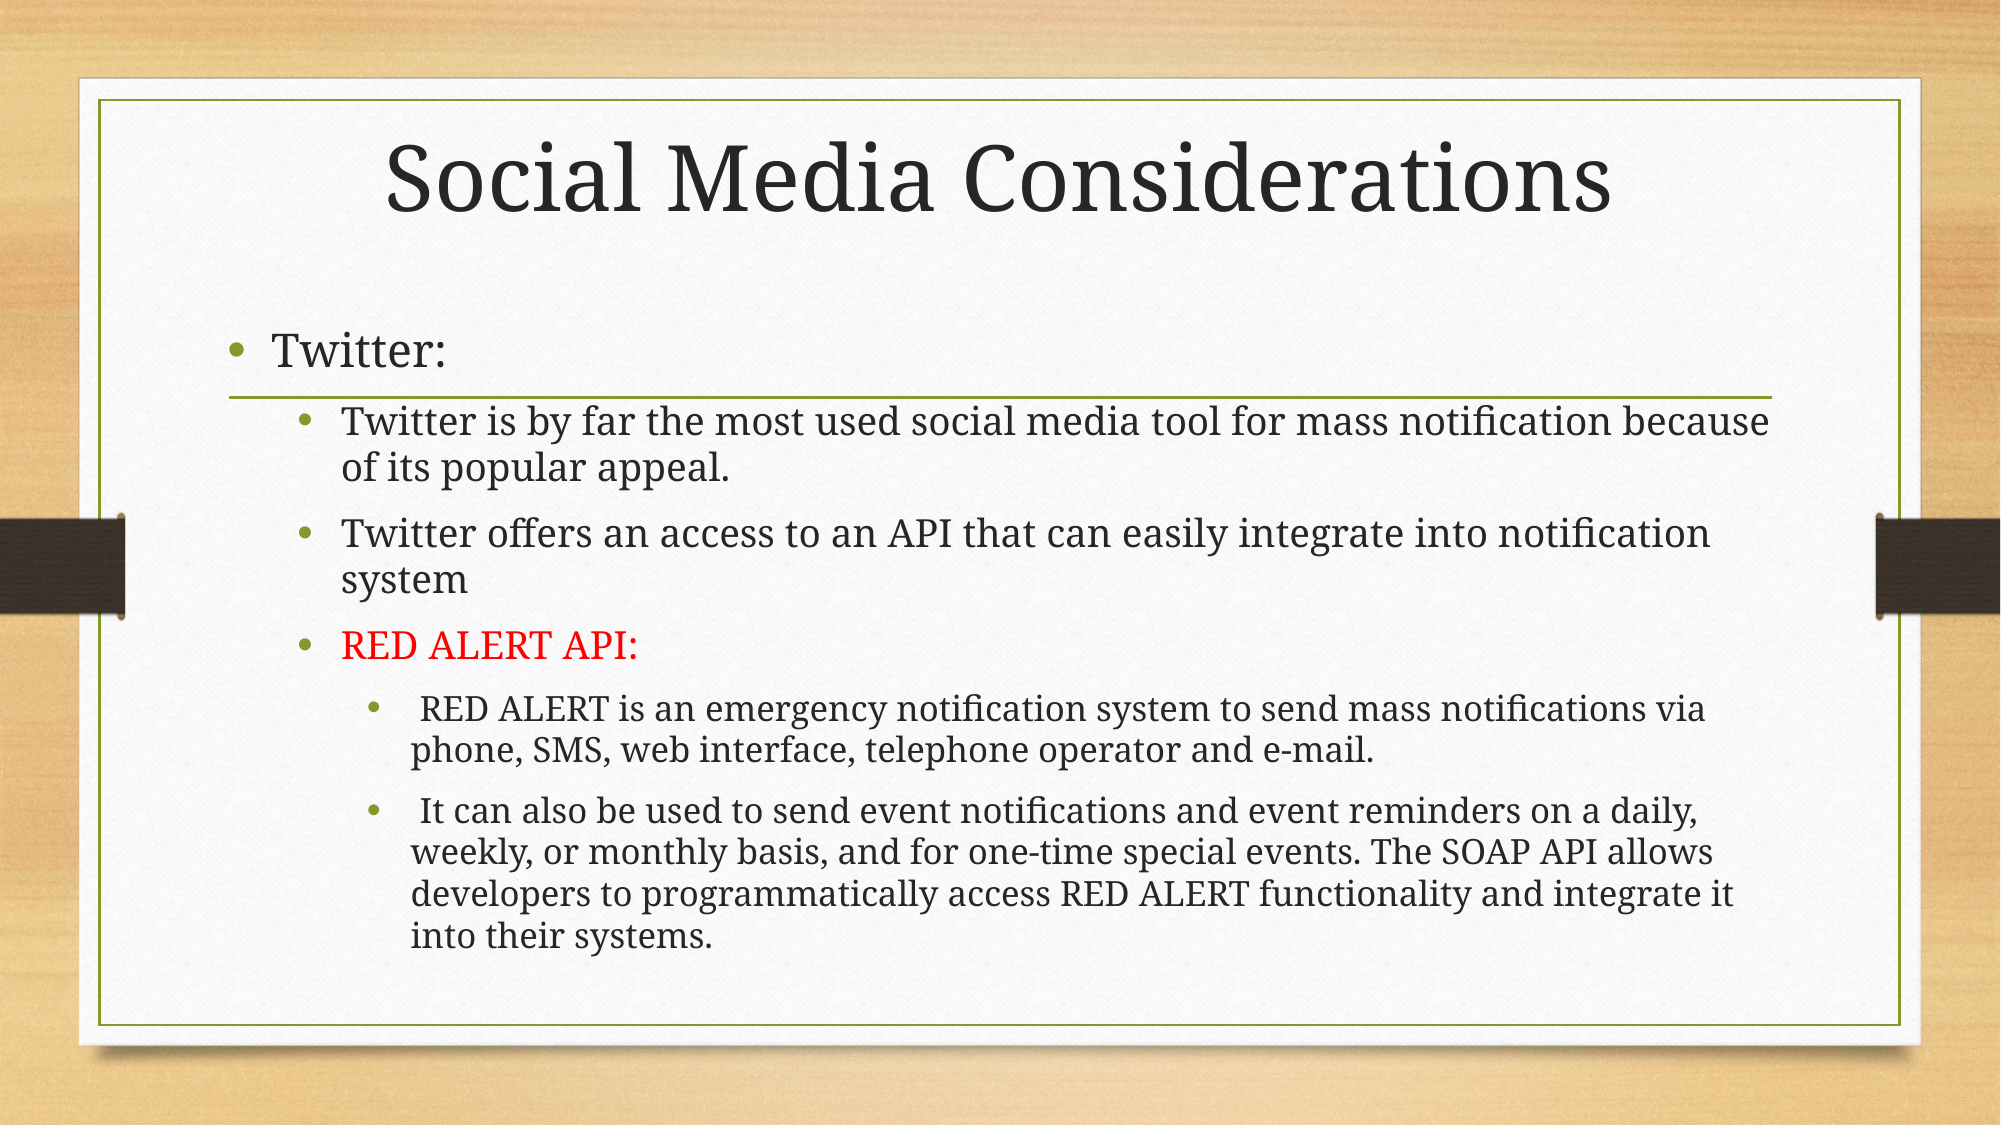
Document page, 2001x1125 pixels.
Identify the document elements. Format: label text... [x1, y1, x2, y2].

title Social Media Considerations [212, 67, 1788, 282]
list Twitter: Twitter is by far the most used social media tool for mass notification because of its popular appeal. Twitter offers an access to an API that can easily integrate into notification system RED ALERT API: RED ALERT is an emergency notification system to send mass notifications via phone, SMS, web interface, telephone operator and e-mail. It can also be used to send event notifications and event reminders on a daily, weekly, or monthly basis, and for one-time special events. The SOAP API allows developers to programmatically access RED ALERT functionality and integrate it into their systems. [212, 313, 1788, 964]
picture [0, 0, 2001, 1125]
